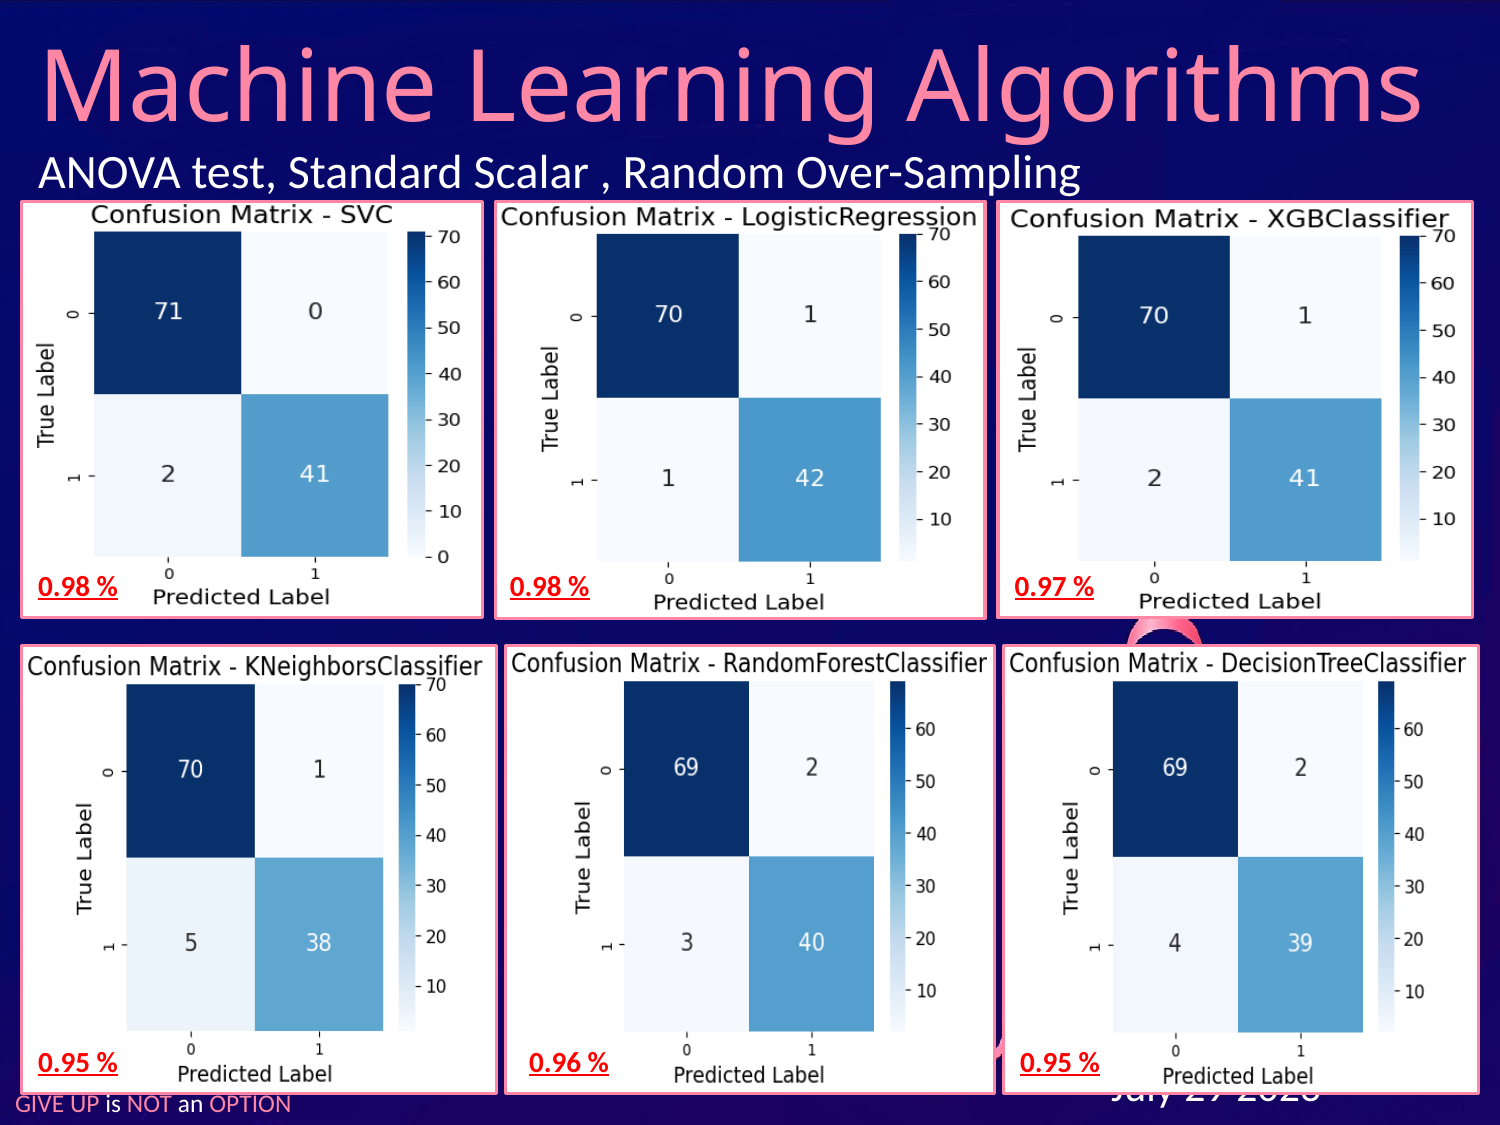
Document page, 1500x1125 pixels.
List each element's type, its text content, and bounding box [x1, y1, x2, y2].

title Machine Learning Algorithms ANOVA test, Standard Scalar , Random Over-Sampling [23, 13, 1443, 135]
picture [0, 0, 1500, 1125]
picture [22, 646, 495, 1093]
subtitle GIVE UP is NOT an OPTION [0, 1064, 324, 1125]
